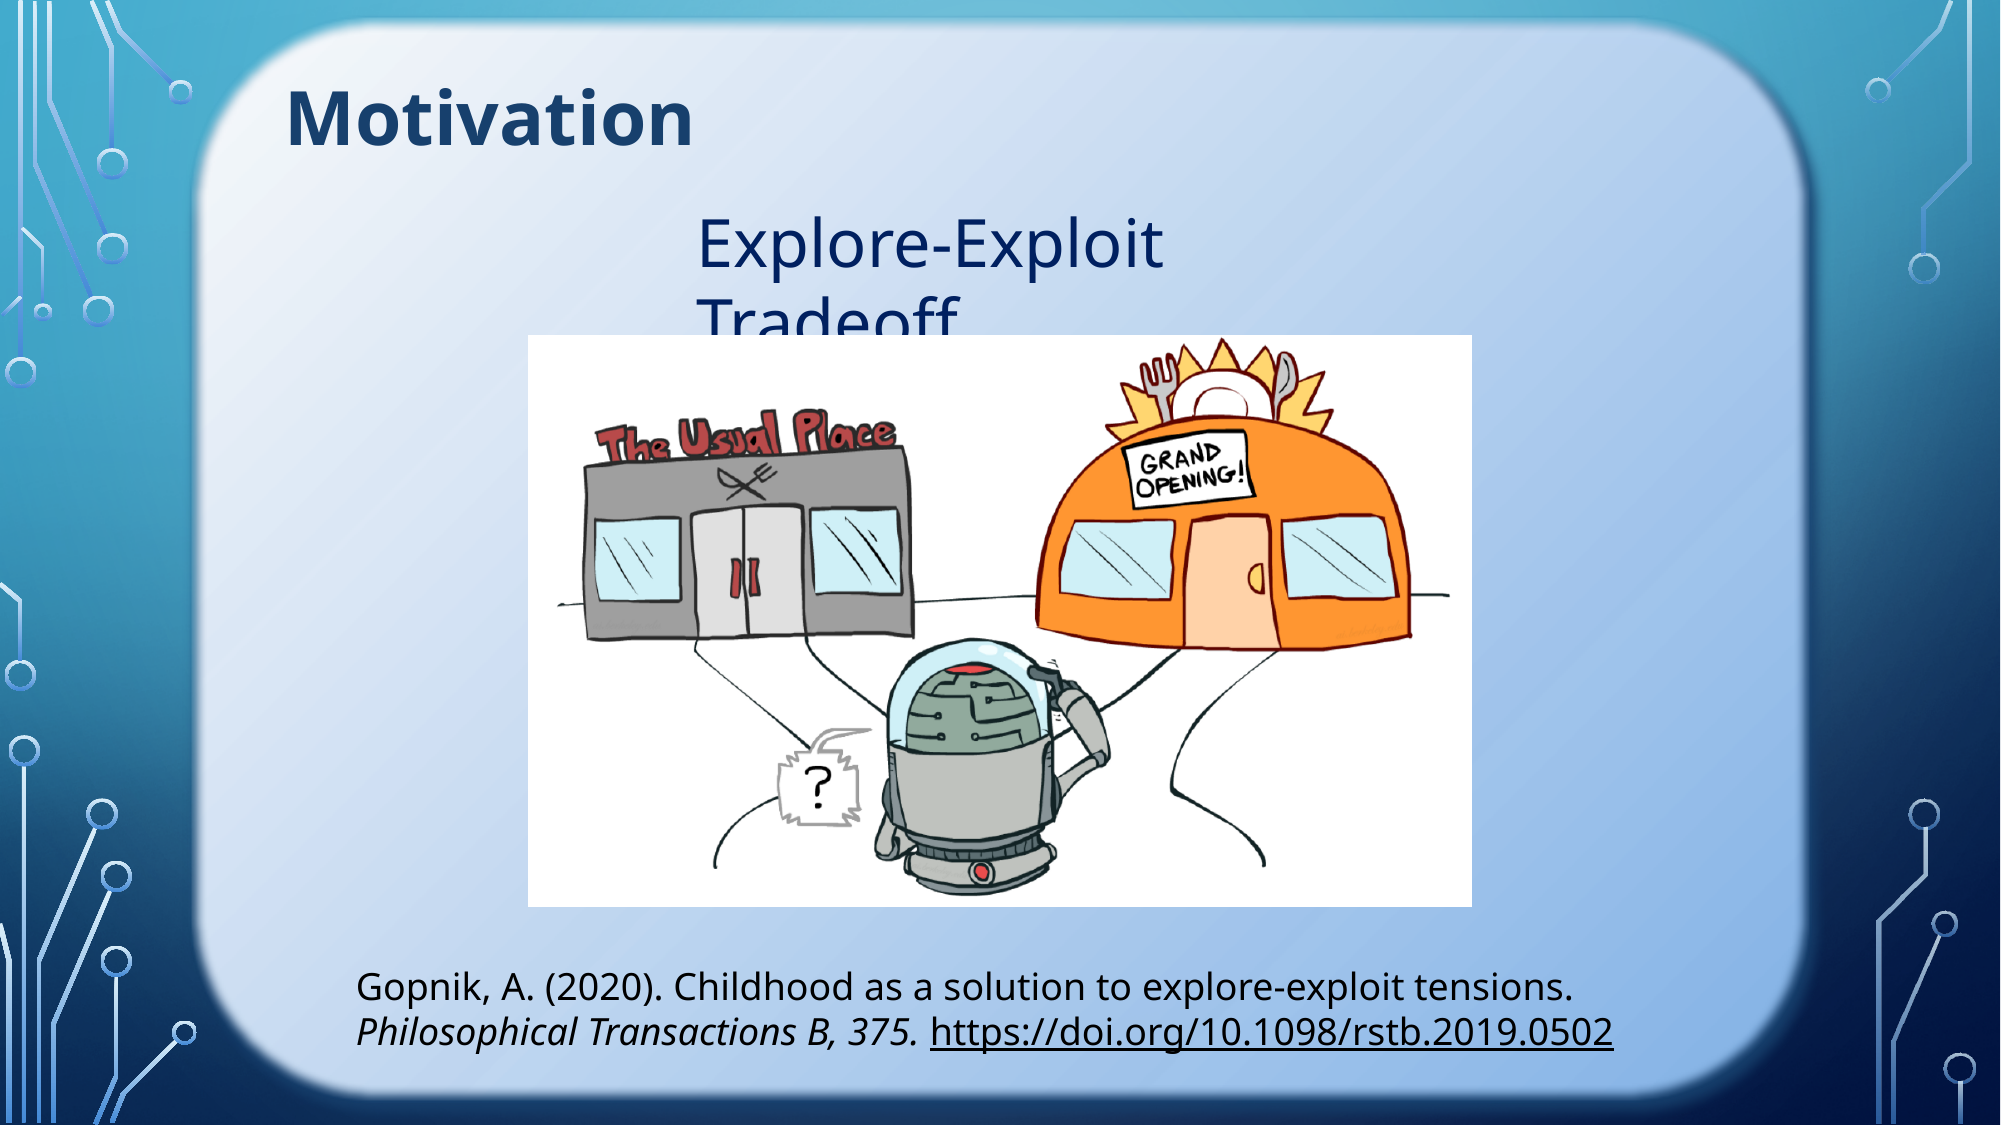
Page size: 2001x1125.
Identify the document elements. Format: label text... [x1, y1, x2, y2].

picture [527, 335, 1472, 907]
text_box Motivation [269, 63, 1730, 238]
text_box [205, 70, 1796, 1087]
text_box Gopnik, A. (2020). Childhood as a solution to explore-exploit tensions. Philosophical Transactions B, 375. https://doi.org/10.1098/rstb.2019.0502 [340, 955, 1659, 1067]
text_box Explore-Exploit Tradeoff [681, 193, 1318, 335]
text_box [280, 31, 1721, 63]
